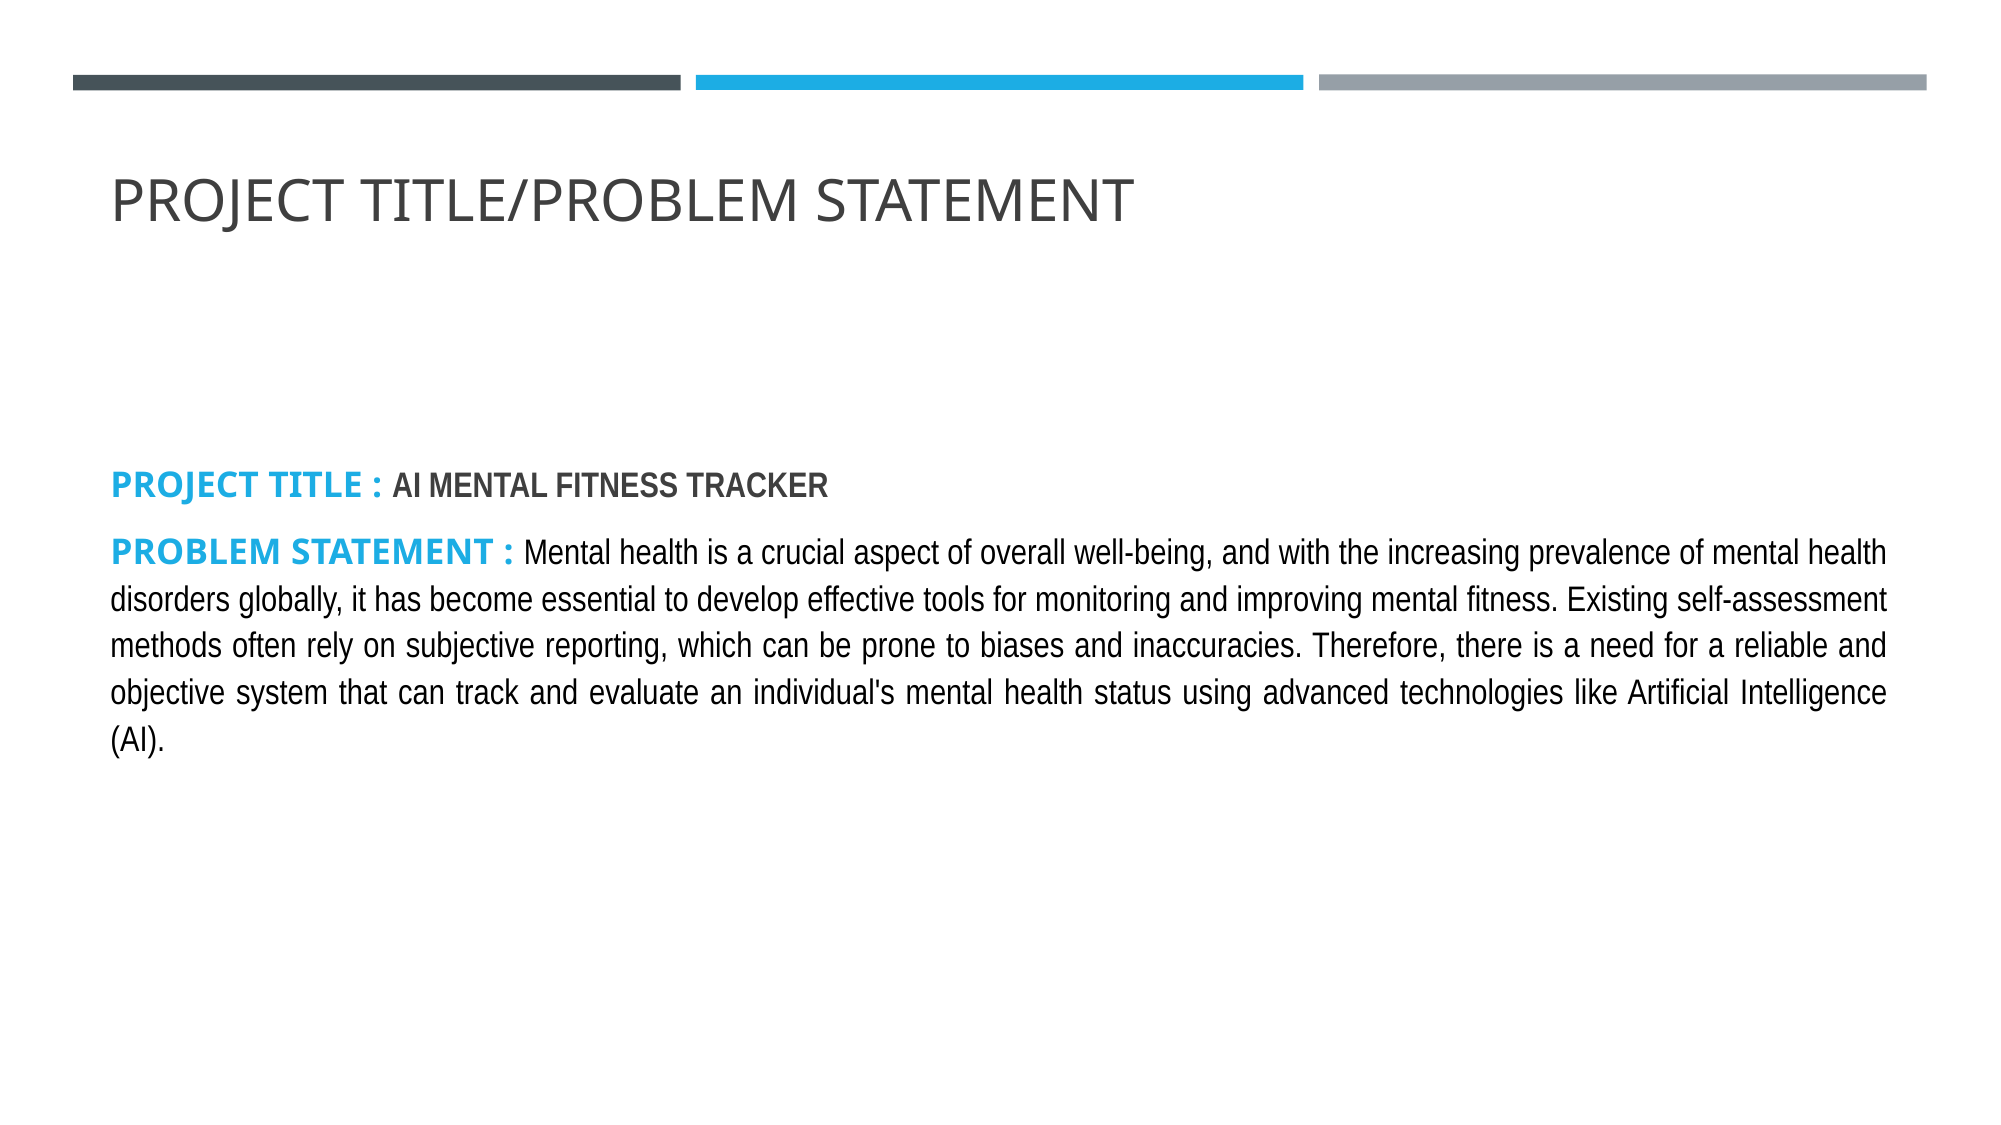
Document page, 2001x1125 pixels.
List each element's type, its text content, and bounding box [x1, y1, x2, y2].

list PROJECT TITLE : AI MENTAL FITNESS TRACKER PROBLEM STATEMENT : Mental health is a crucial aspect of overall well-being, and with the increasing prevalence of mental health disorders globally, it has become essential to develop effective tools for monitoring and improving mental fitness. Existing self-assessment methods often rely on subjective reporting, which can be prone to biases and inaccuracies. Therefore, there is a need for a reliable and objective system that can track and evaluate an individual's mental health status using advanced technologies like Artificial Intelligence (AI). [95, 310, 1905, 907]
title PROJECT TITLE/PROBLEM STATEMENT [95, 115, 1905, 310]
